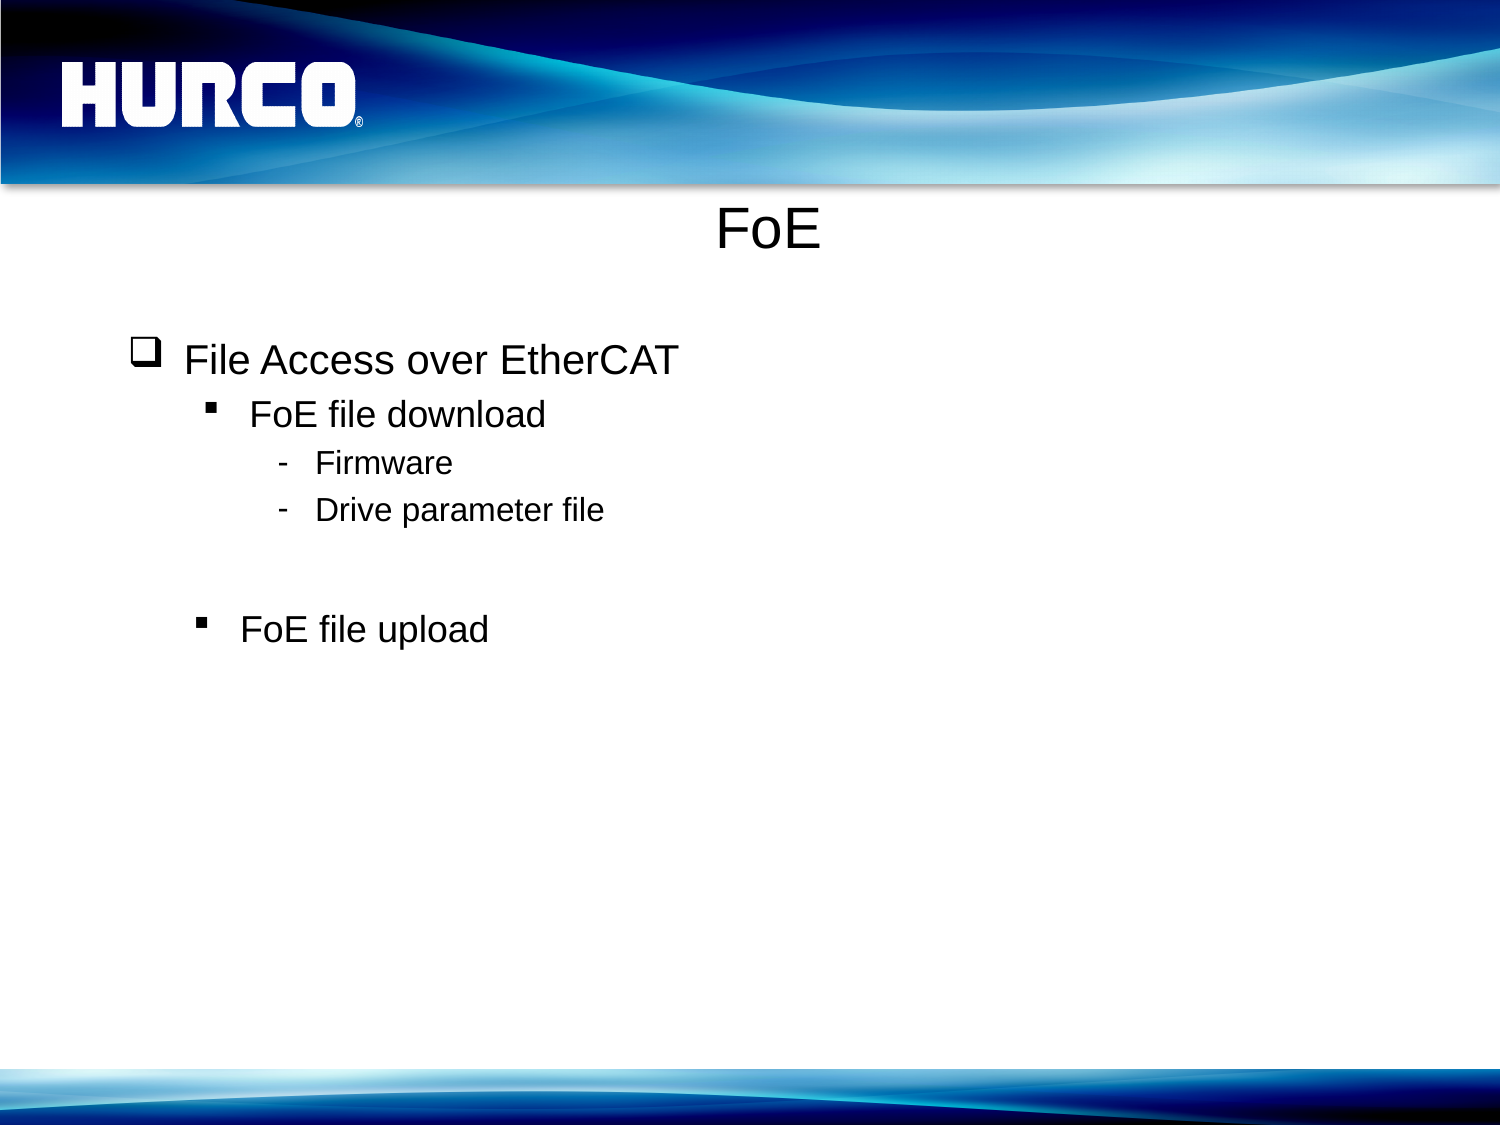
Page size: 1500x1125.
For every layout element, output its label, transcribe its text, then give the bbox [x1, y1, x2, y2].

list File Access over EtherCAT FoE file download Firmware Drive parameter file FoE file upload [112, 324, 1388, 1001]
picture [0, 1069, 1500, 1125]
title FoE [149, 162, 1388, 288]
picture [2, 0, 1500, 184]
